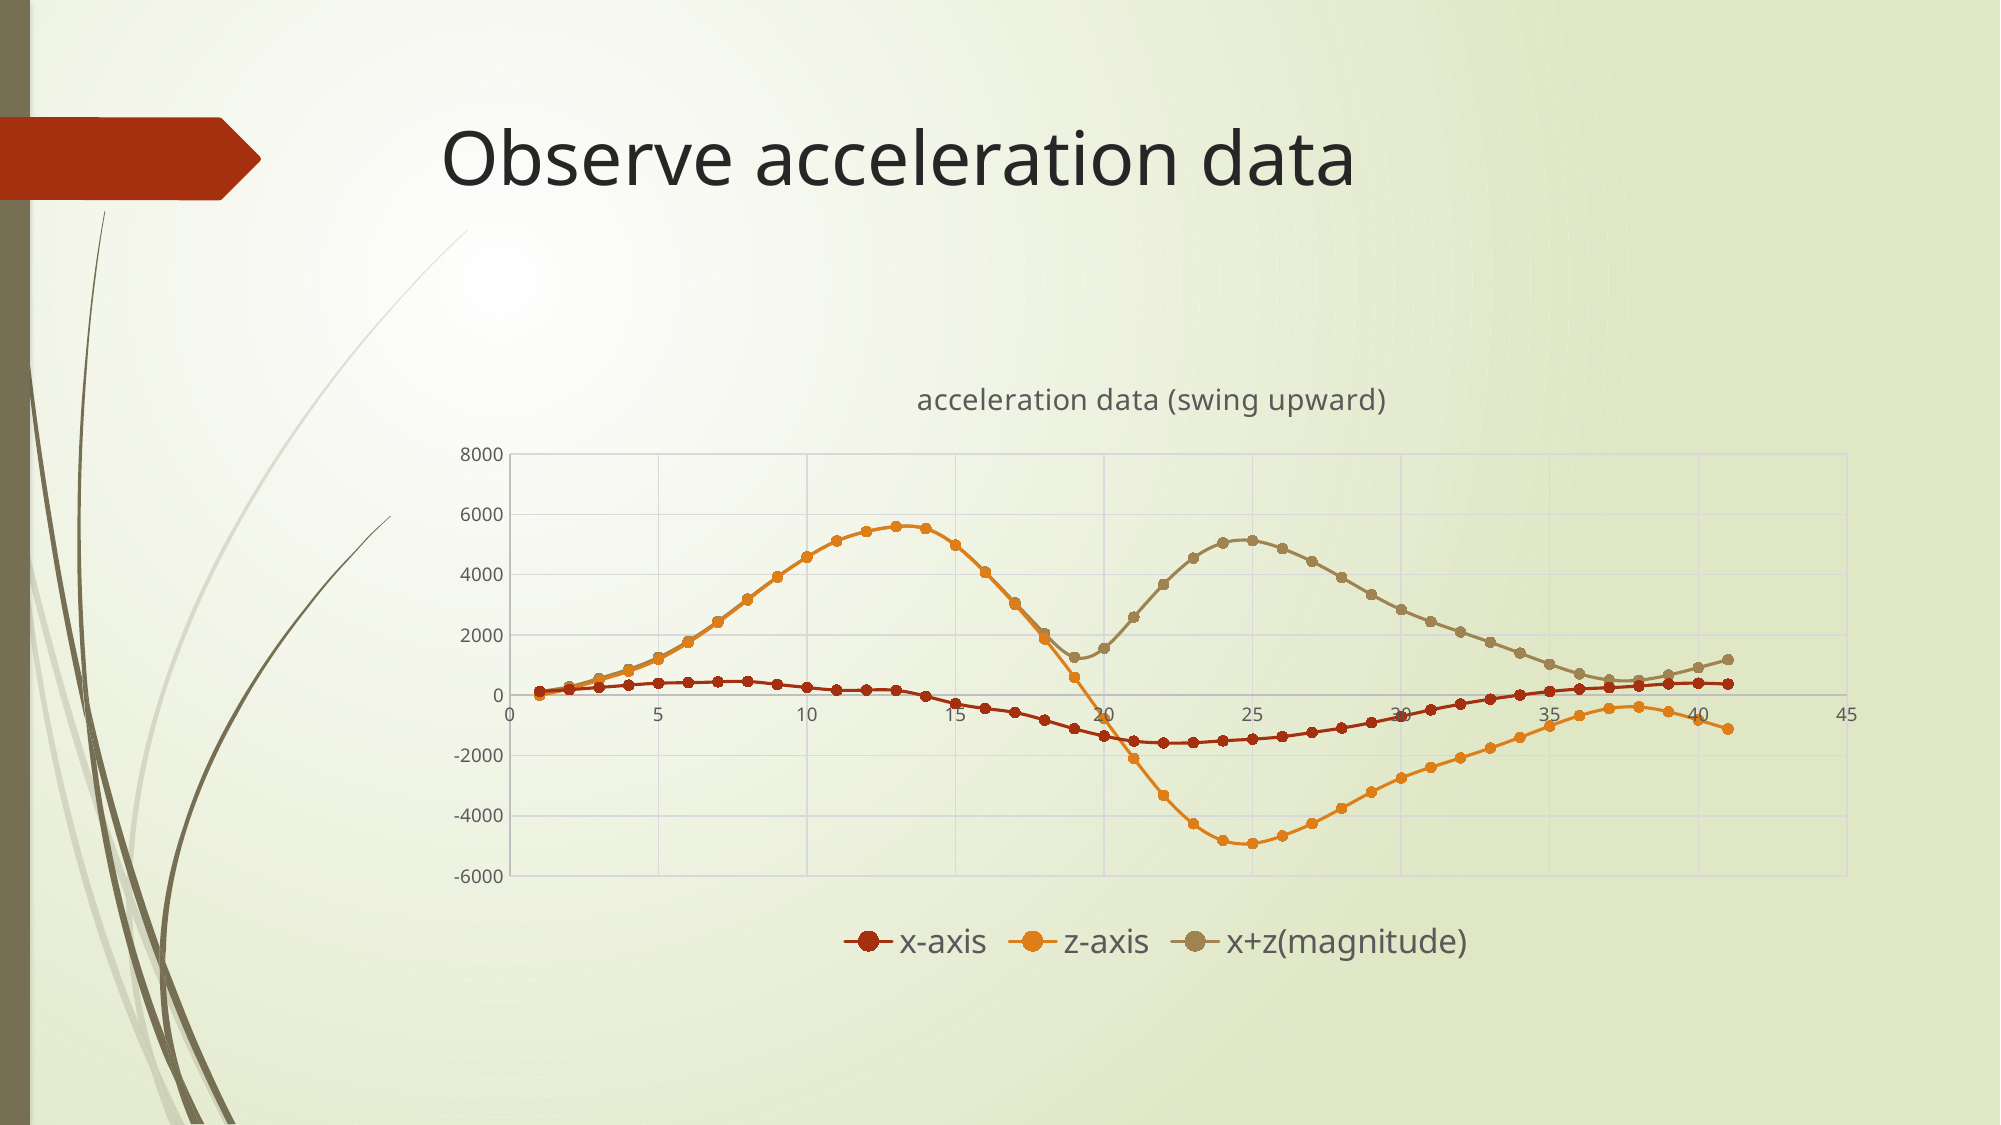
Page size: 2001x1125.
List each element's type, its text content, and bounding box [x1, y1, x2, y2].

chart [424, 349, 1888, 971]
title Observe acceleration data [425, 102, 1888, 313]
